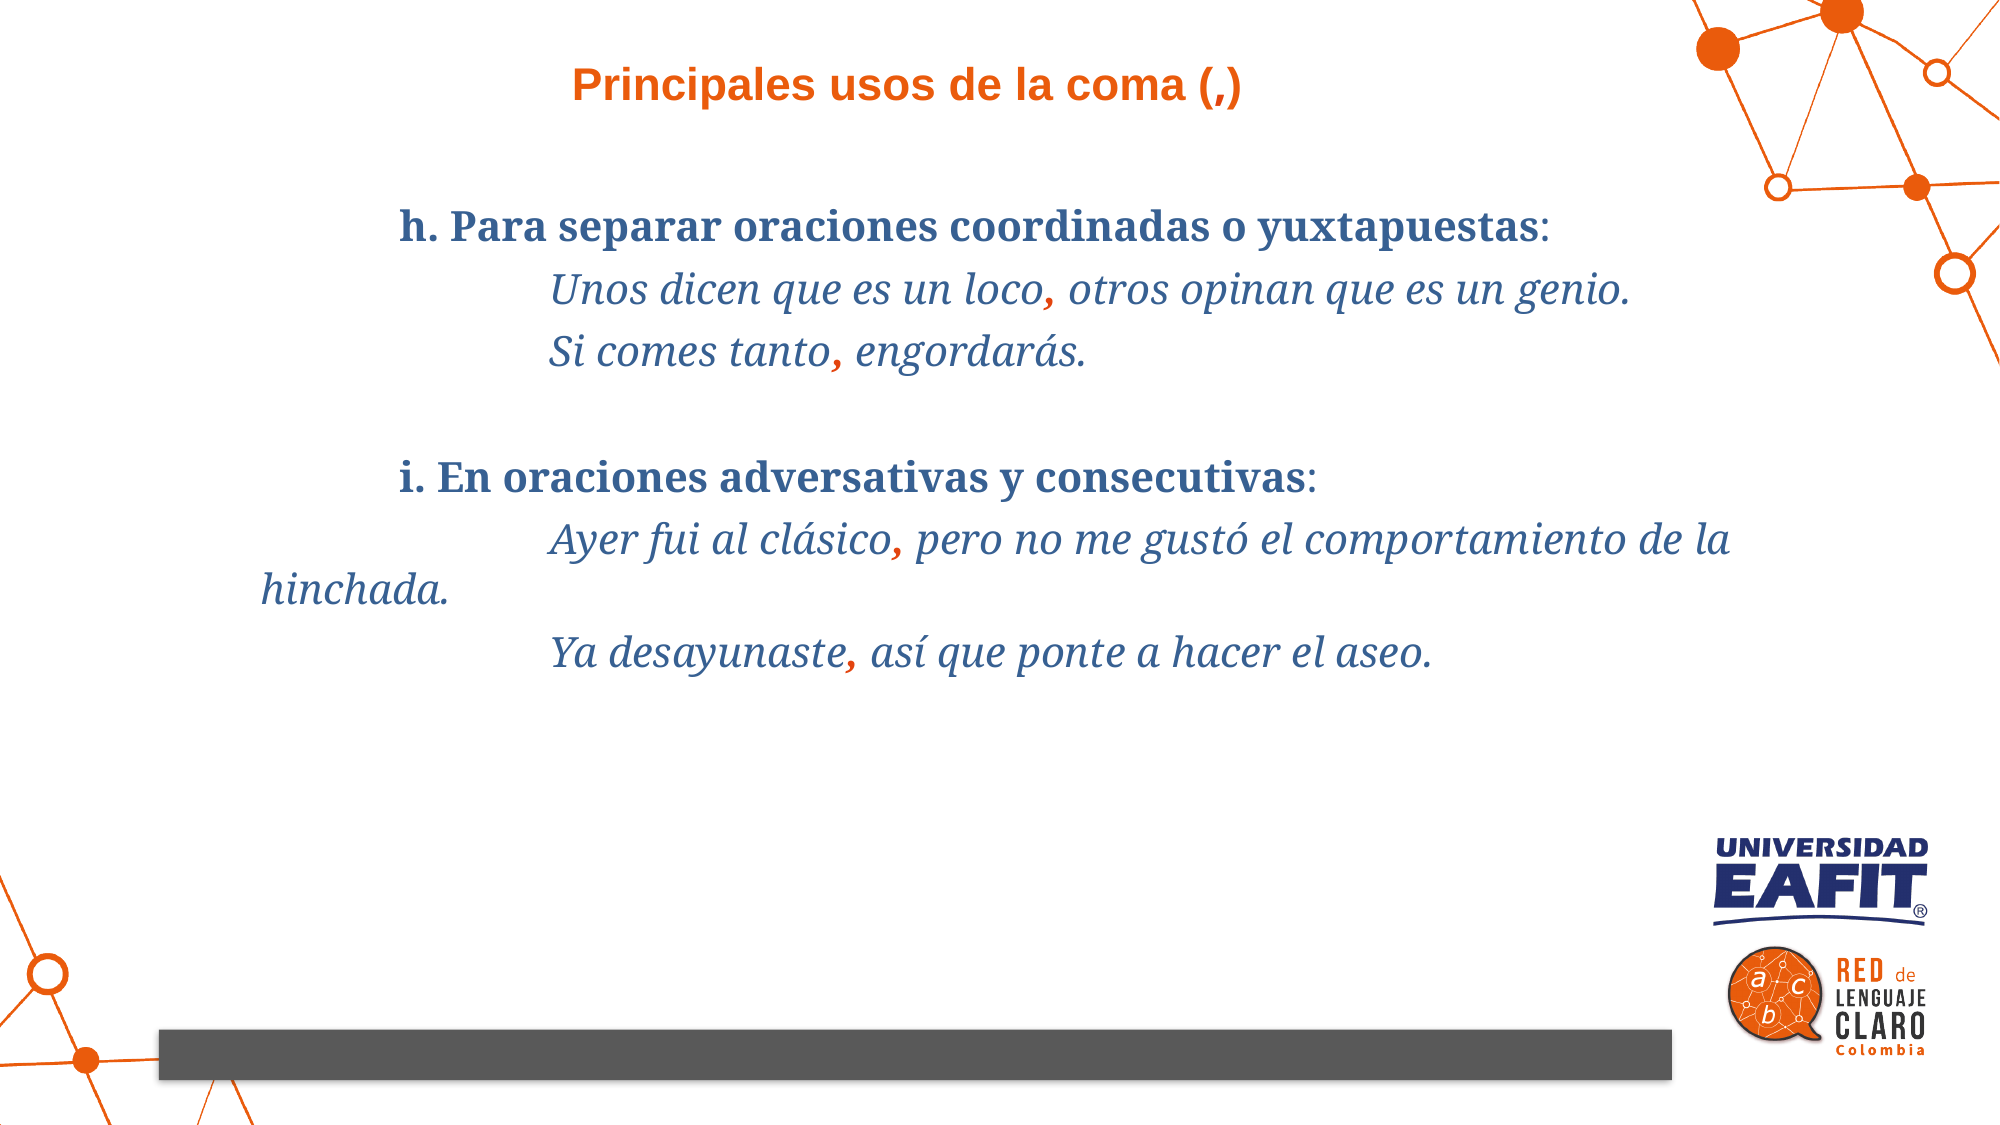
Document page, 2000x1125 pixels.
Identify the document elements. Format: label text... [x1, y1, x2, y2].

picture [1681, 0, 2000, 391]
title Principales usos de la coma (,) [136, 40, 1678, 124]
text_box h. Para separar oraciones coordinadas o yuxtapuestas: Unos dicen que es un loco, otros opinan que es un genio. Si comes tanto, engordarás. i. En oraciones adversativas y consecutivas: Ayer fui al clásico, pero no me gustó el comportamiento de la hinchada. Ya desayunaste, así que ponte a hacer el aseo. [212, 130, 1784, 683]
picture [1677, 825, 1969, 1065]
picture [0, 856, 321, 1125]
